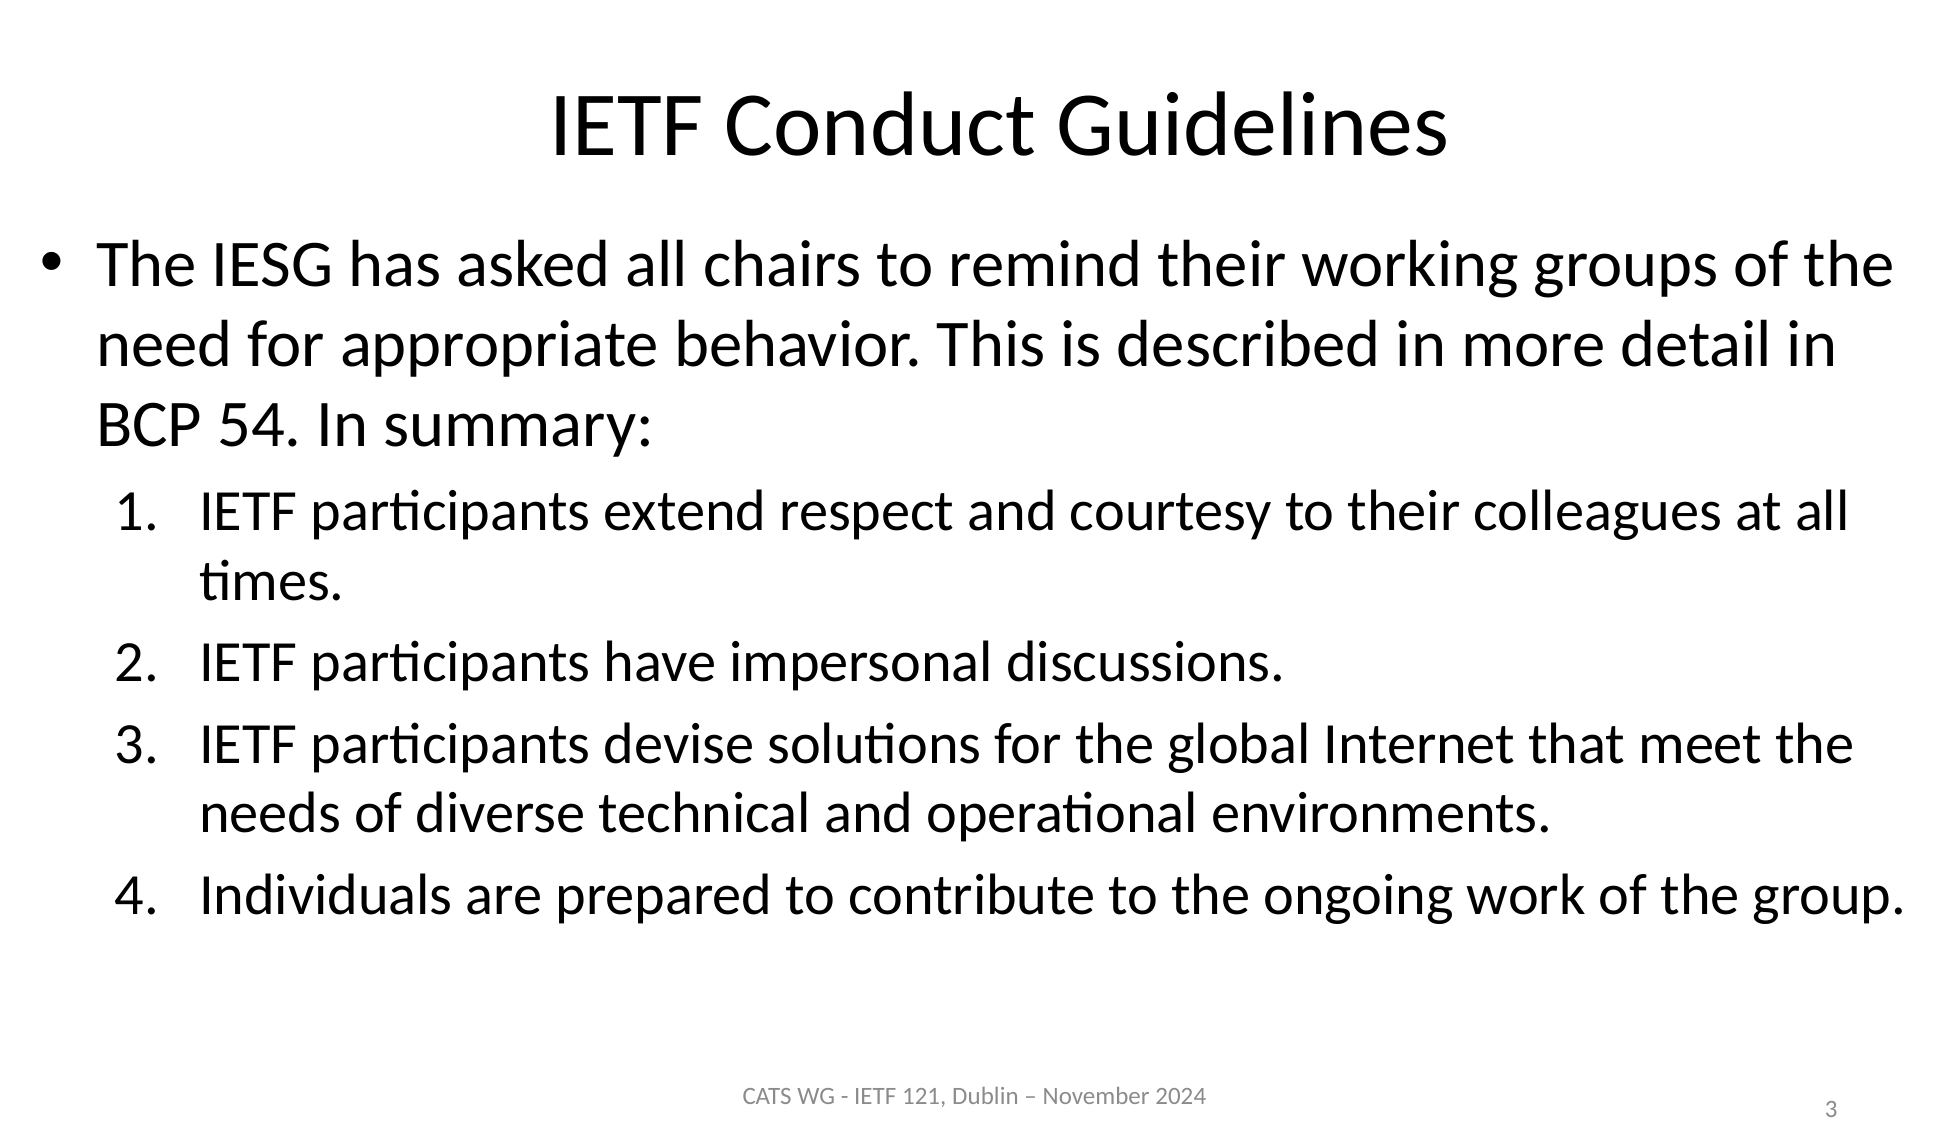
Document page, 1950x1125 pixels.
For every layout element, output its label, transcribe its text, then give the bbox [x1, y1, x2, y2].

text_box The IESG has asked all chairs to remind their working groups of the need for appropriate behavior. This is described in more detail in BCP 54. In summary: IETF participants extend respect and courtesy to their colleagues at all times. IETF participants have impersonal discussions. IETF participants devise solutions for the global Internet that meet the needs of diverse technical and operational environments. Individuals are prepared to contribute to the ongoing work of the group. [25, 212, 1925, 1103]
footer CATS WG - IETF 121, Dublin – November 2024 [666, 1065, 1284, 1125]
text_box IETF Conduct Guidelines [122, 24, 1878, 212]
slide_number 3 [1397, 1103, 1853, 1125]
